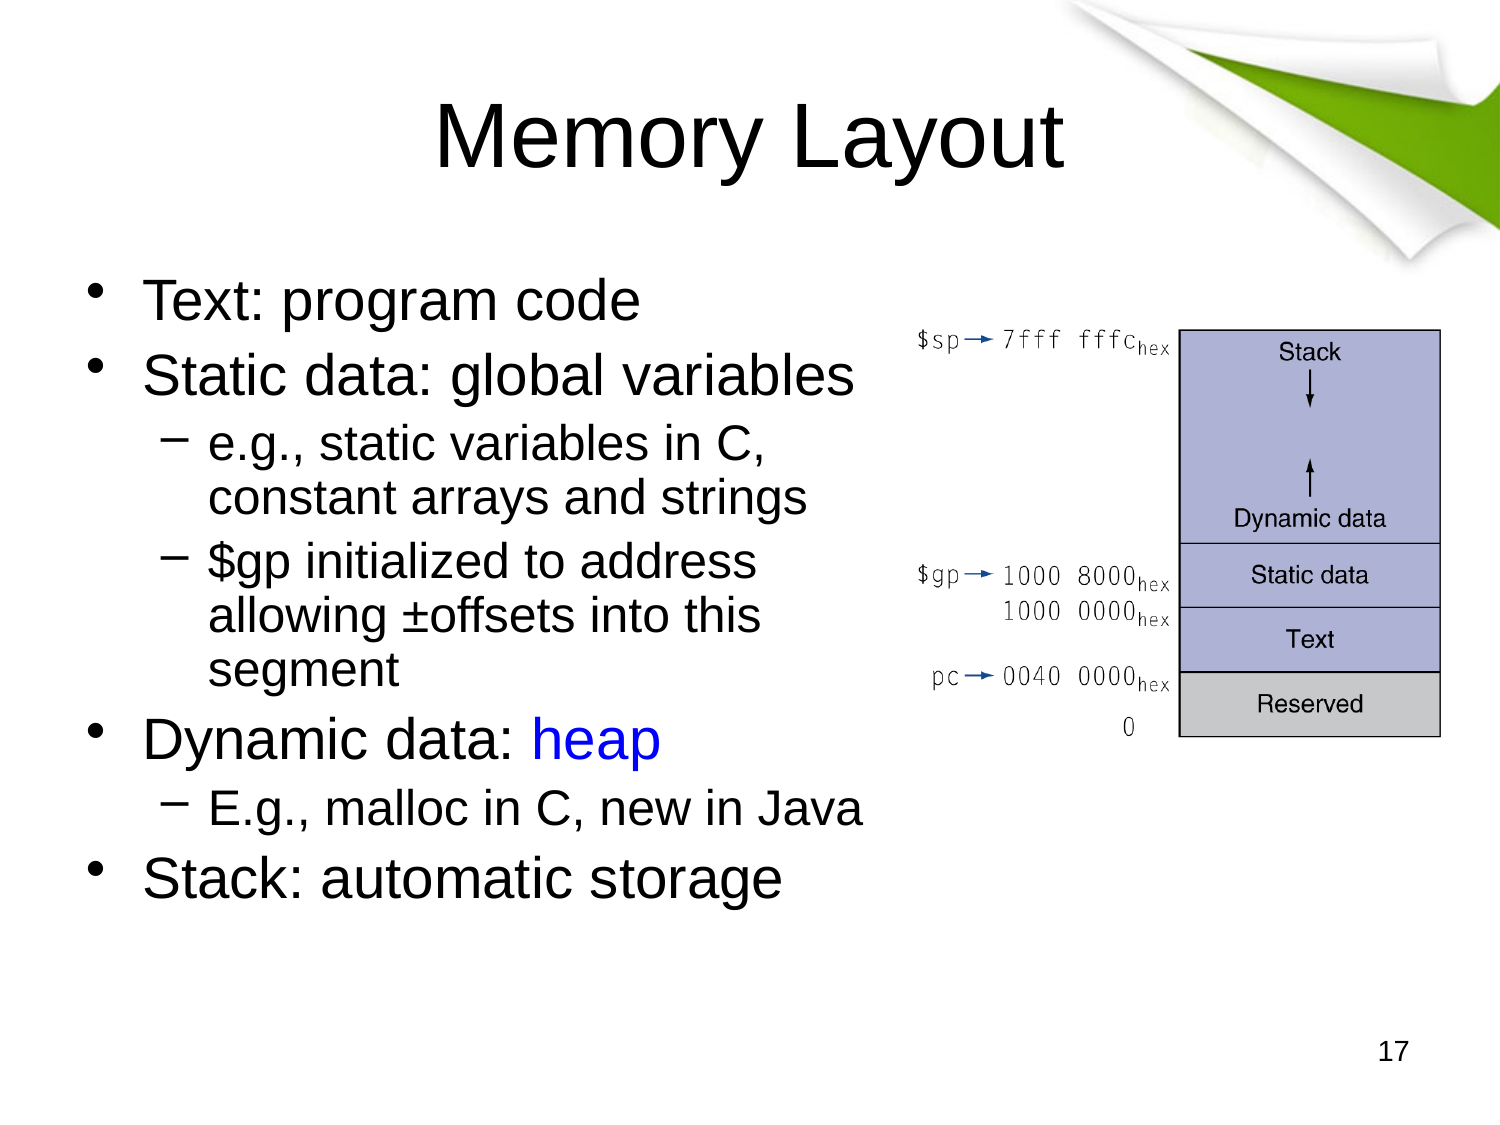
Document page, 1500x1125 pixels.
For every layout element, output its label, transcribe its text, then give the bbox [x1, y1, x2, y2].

list Text: program code Static data: global variables e.g., static variables in C, constant arrays and strings $gp initialized to address allowing ±offsets into this segment Dynamic data: heap E.g., malloc in C, new in Java Stack: automatic storage [70, 262, 915, 1101]
picture [0, 0, 1500, 1125]
slide_number 17 [1074, 1024, 1425, 1103]
title Memory Layout [75, 37, 1425, 225]
